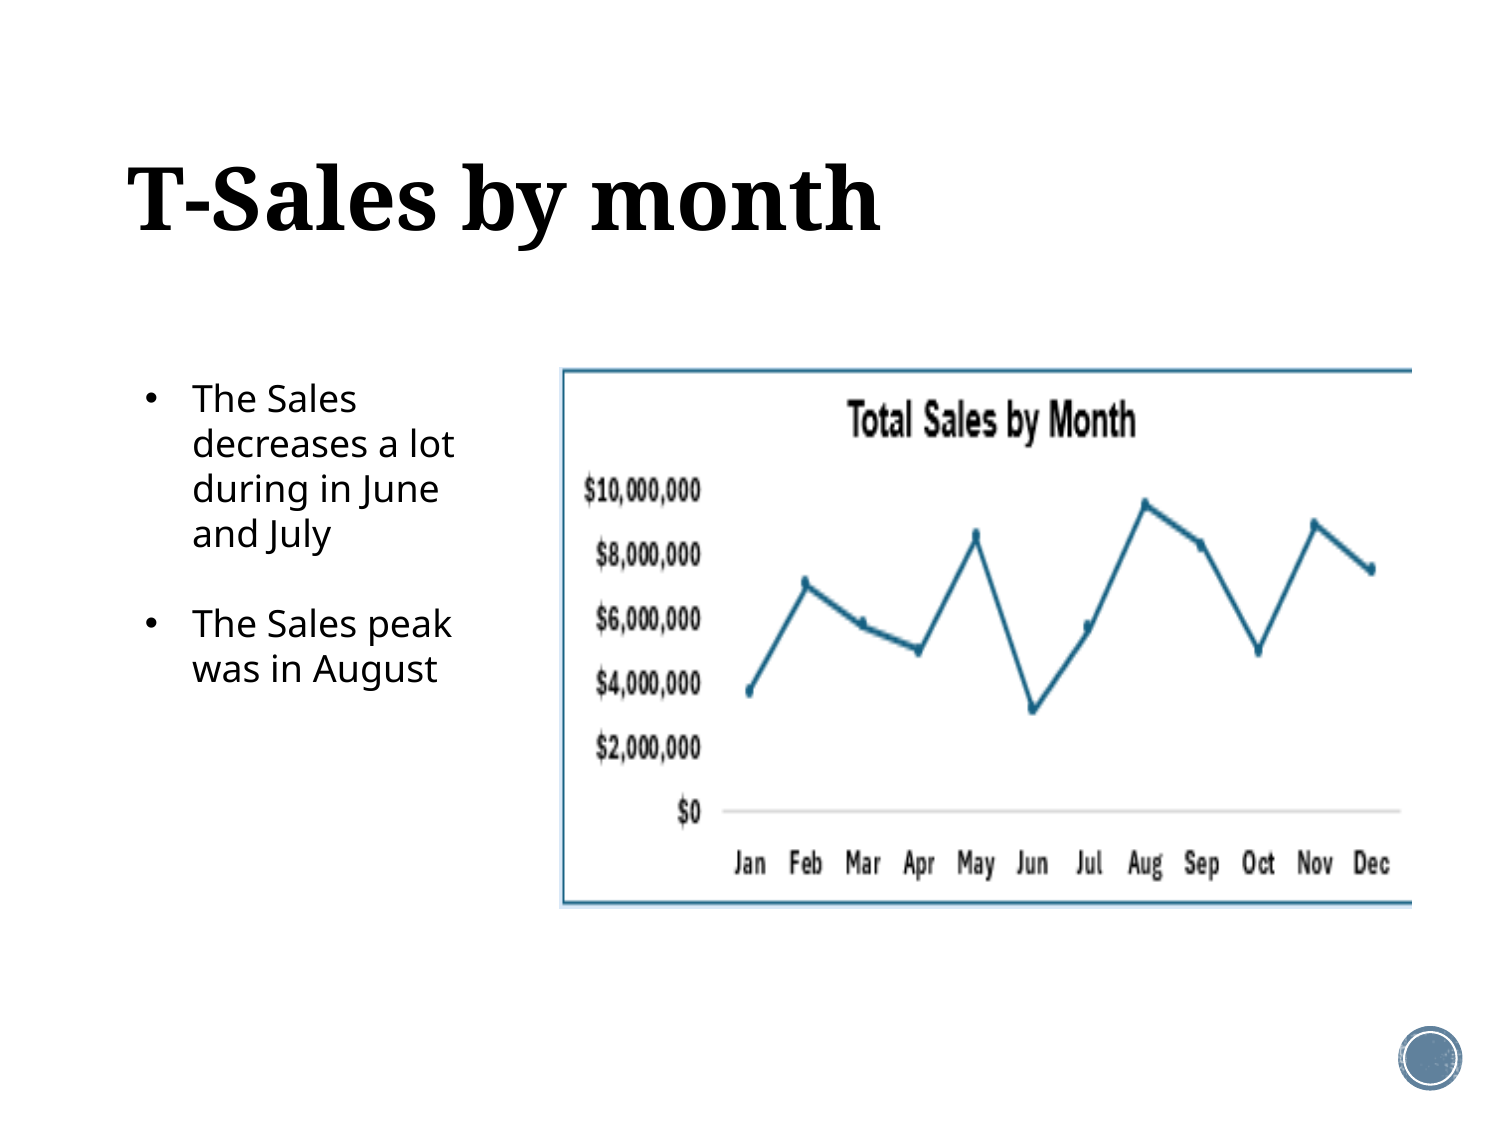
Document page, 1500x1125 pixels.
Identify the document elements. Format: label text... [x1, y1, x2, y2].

text_box The Sales decreases a lot during in June and July The Sales peak was in August [130, 367, 499, 698]
picture [559, 367, 1412, 909]
title T-Sales by month [112, 79, 1375, 325]
